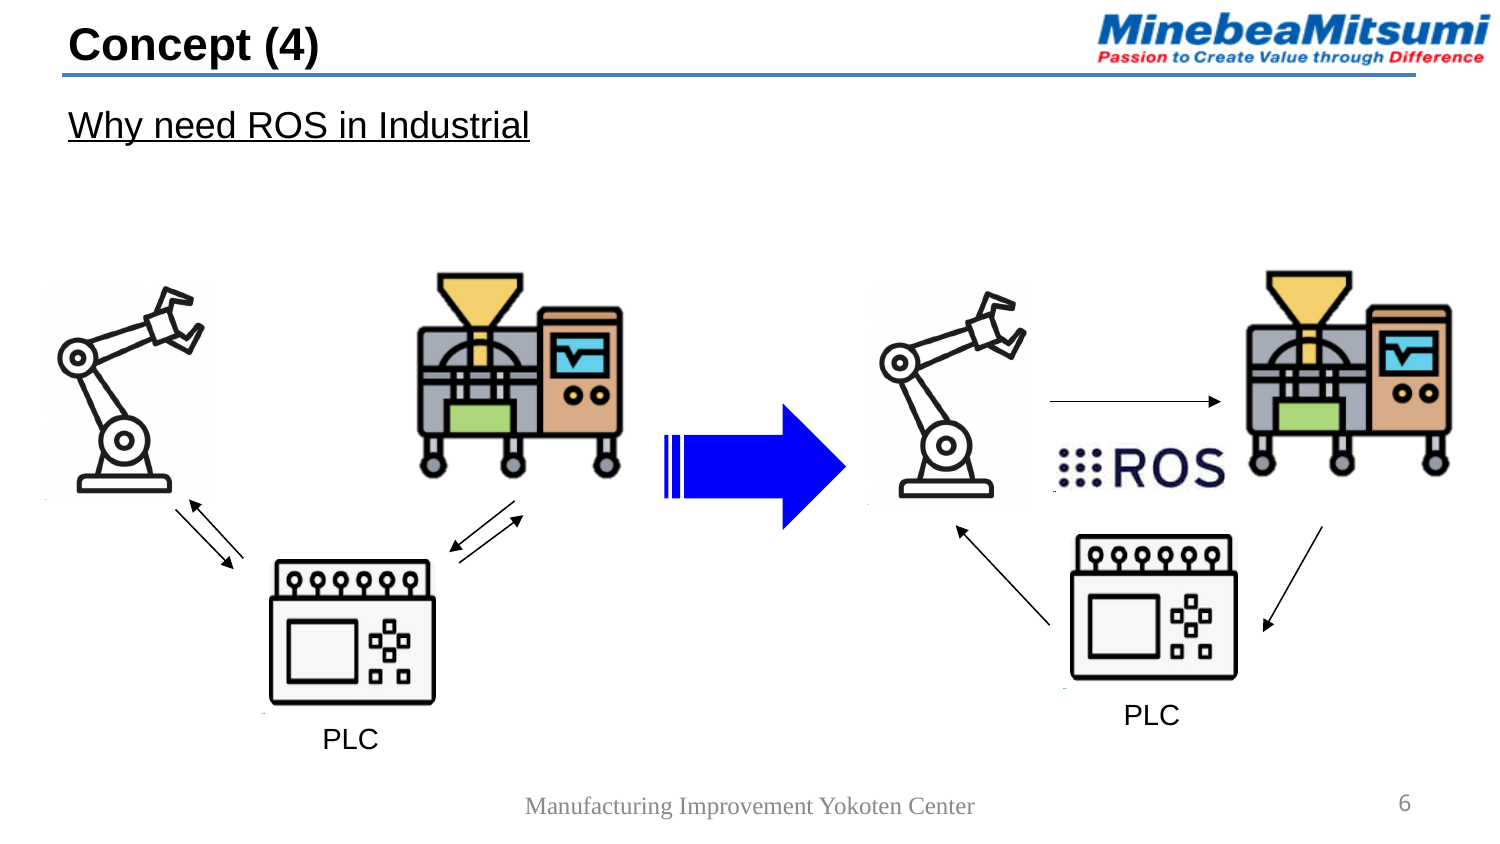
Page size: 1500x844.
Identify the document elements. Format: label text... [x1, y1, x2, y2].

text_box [452, 496, 521, 568]
picture [400, 257, 628, 487]
picture [867, 286, 1033, 505]
picture [1228, 256, 1457, 486]
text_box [1063, 524, 1241, 725]
slide_number 6 [1074, 782, 1425, 827]
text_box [262, 549, 440, 749]
text_box [662, 401, 849, 533]
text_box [175, 499, 244, 570]
footer Manufacturing Improvement Yokoten Center [461, 782, 1039, 827]
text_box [1262, 526, 1323, 633]
text_box Concept (4) [53, 0, 472, 85]
picture [44, 281, 210, 500]
picture [1052, 441, 1226, 492]
picture [1095, 1, 1498, 68]
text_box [955, 525, 1050, 626]
text_box Why need ROS in Industrial [53, 85, 1307, 173]
